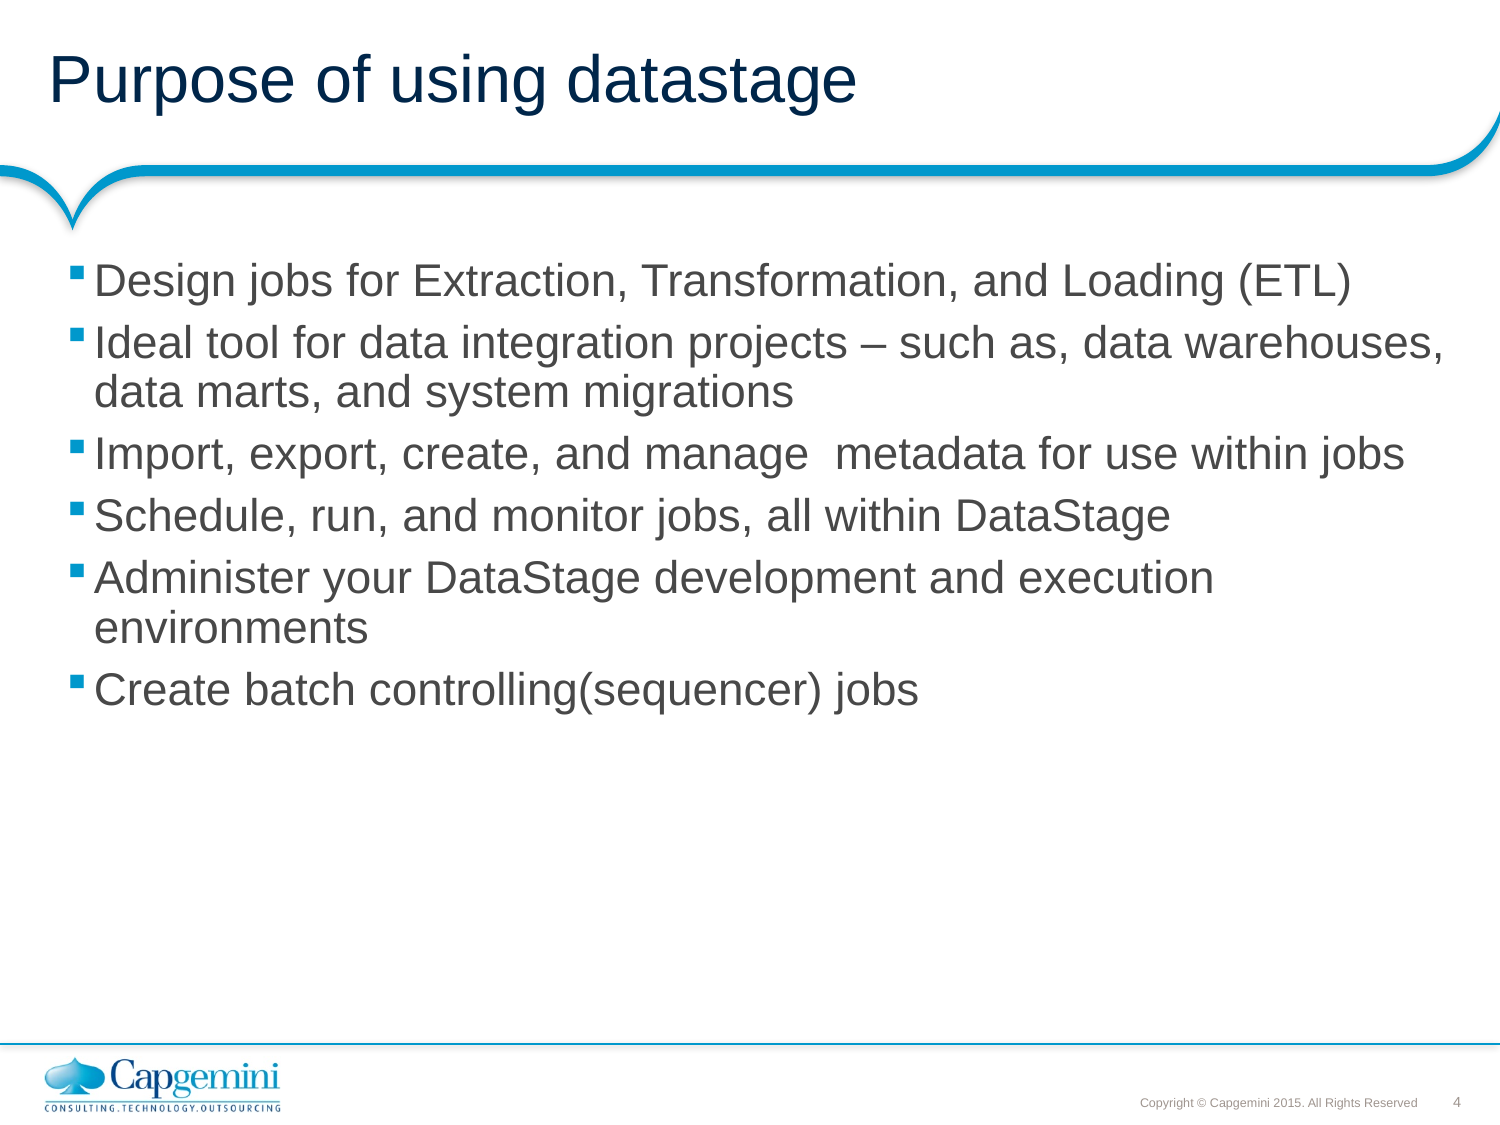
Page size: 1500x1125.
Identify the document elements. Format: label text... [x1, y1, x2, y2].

title Purpose of using datastage [0, 0, 1500, 165]
picture [44, 1056, 281, 1113]
list Design jobs for Extraction, Transformation, and Loading (ETL) Ideal tool for data integration projects – such as, data warehouses, data marts, and system migrations Import, export, create, and manage metadata for use within jobs Schedule, run, and monitor jobs, all within DataStage Administer your DataStage development and execution environments Create batch controlling(sequencer) jobs [48, 245, 1500, 1007]
